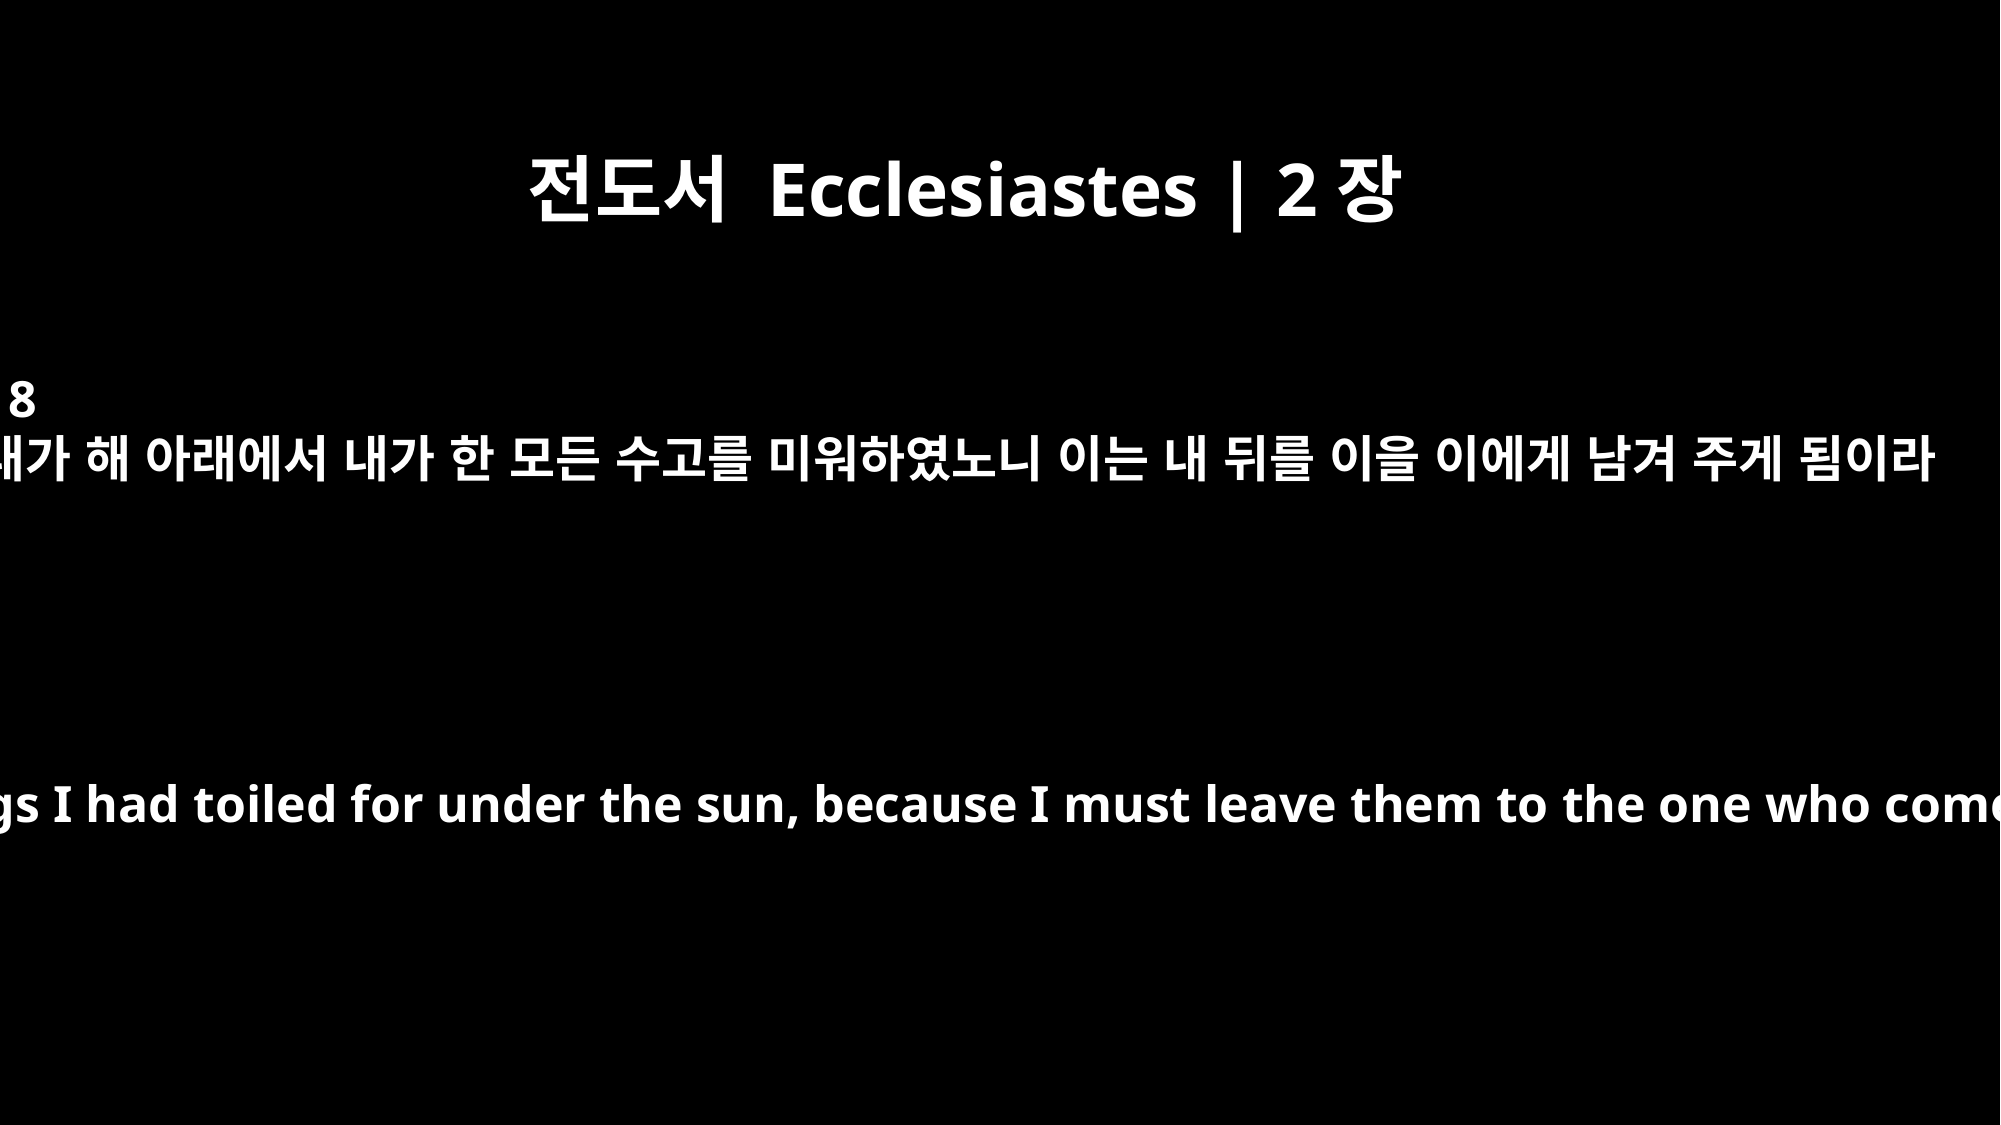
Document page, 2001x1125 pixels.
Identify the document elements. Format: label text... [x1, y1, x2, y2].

text_box 전도서 Ecclesiastes | 2장 [513, 136, 1419, 239]
text_box 18 내가 해 아래에서 내가 한 모든 수고를 미워하였노니 이는 내 뒤를 이을 이에게 남겨 주게 됨이라 [0, 359, 1953, 495]
text_box I hated all the things I had toiled for under the sun, because I must leave them to the one who comes after me. [0, 764, 2000, 840]
